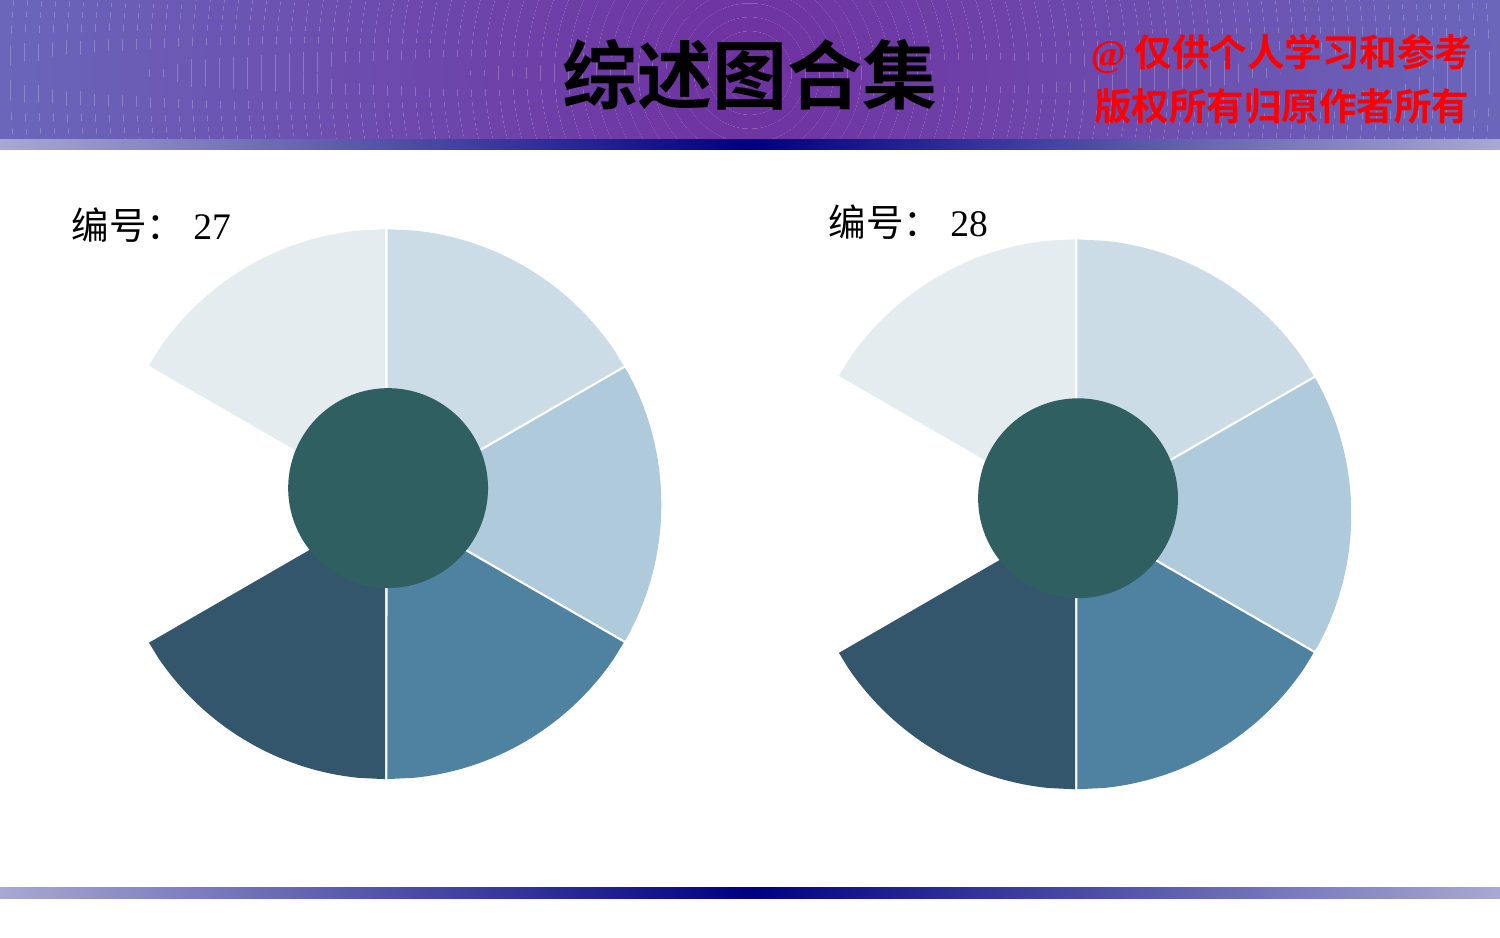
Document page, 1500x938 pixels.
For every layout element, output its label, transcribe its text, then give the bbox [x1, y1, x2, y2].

text_box 编号：28 [814, 192, 1003, 219]
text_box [71, 209, 702, 799]
text_box 综述图合集 [547, 21, 953, 126]
text_box [0, 887, 1500, 899]
text_box [0, 139, 1500, 150]
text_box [761, 219, 1392, 810]
text_box 编号：27 [57, 194, 246, 254]
